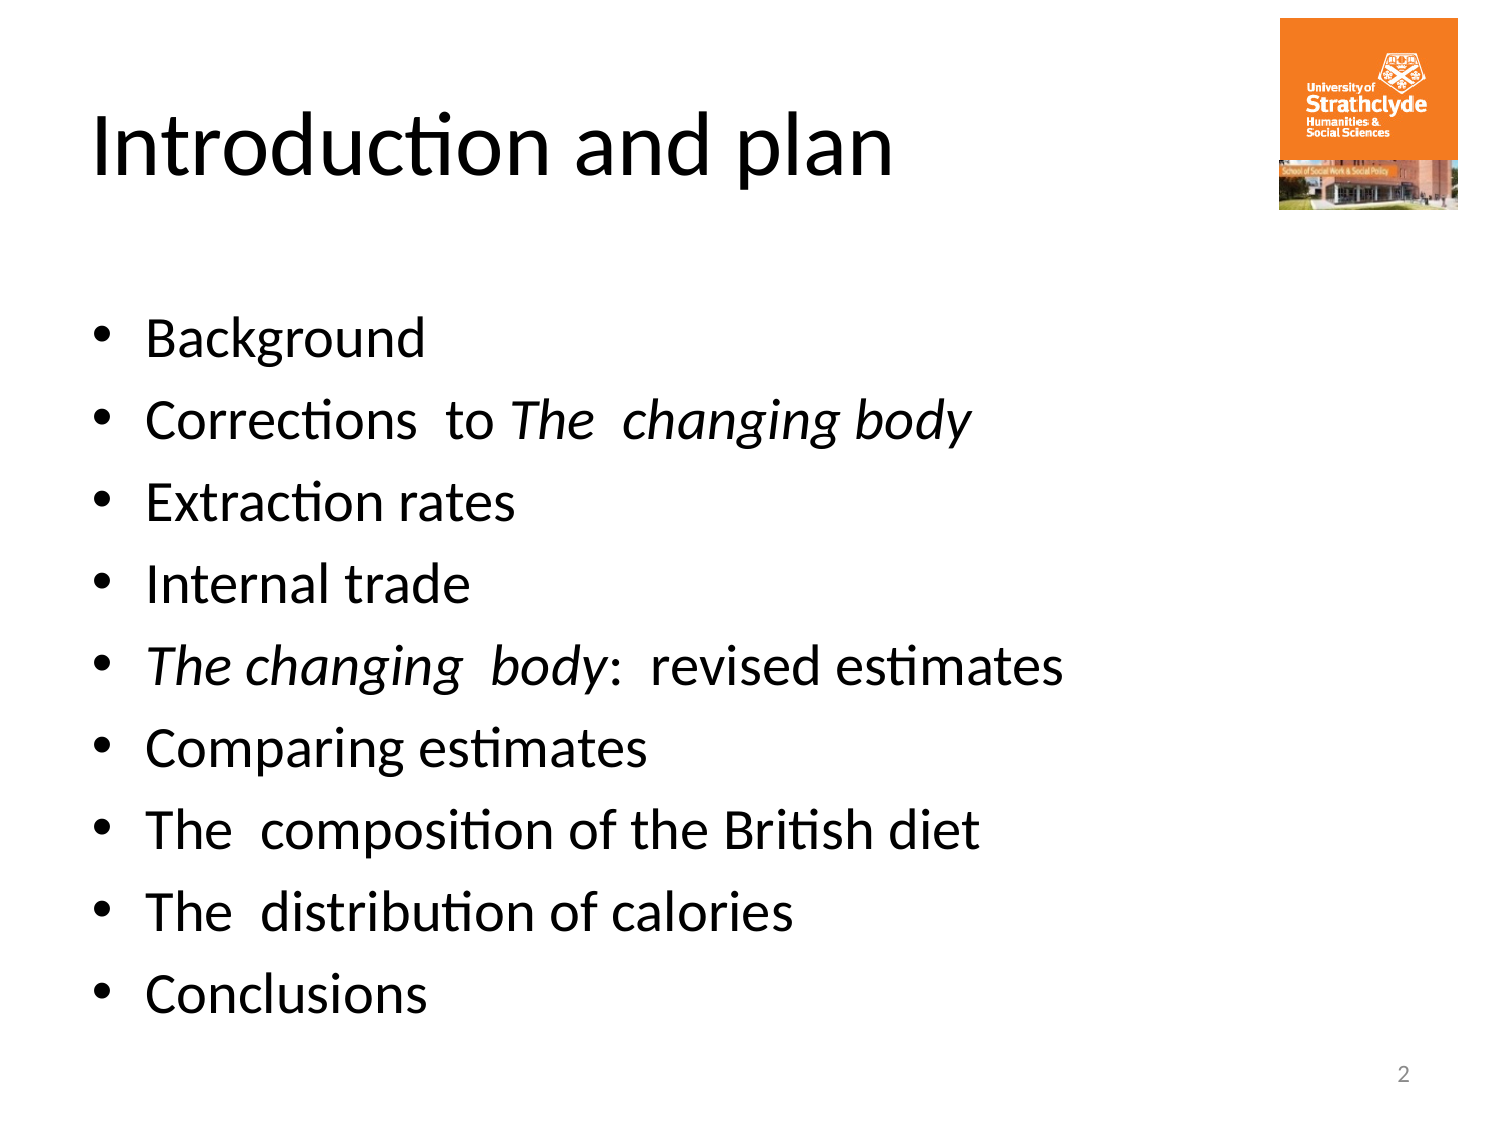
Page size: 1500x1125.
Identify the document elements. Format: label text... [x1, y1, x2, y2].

list Background Corrections to The changing body Extraction rates Internal trade The changing body: revised estimates Comparing estimates The composition of the British diet The distribution of calories Conclusions [76, 290, 1428, 1036]
slide_number 2 [1074, 1042, 1425, 1103]
title Introduction and plan [74, 44, 1176, 233]
picture [1279, 18, 1458, 210]
